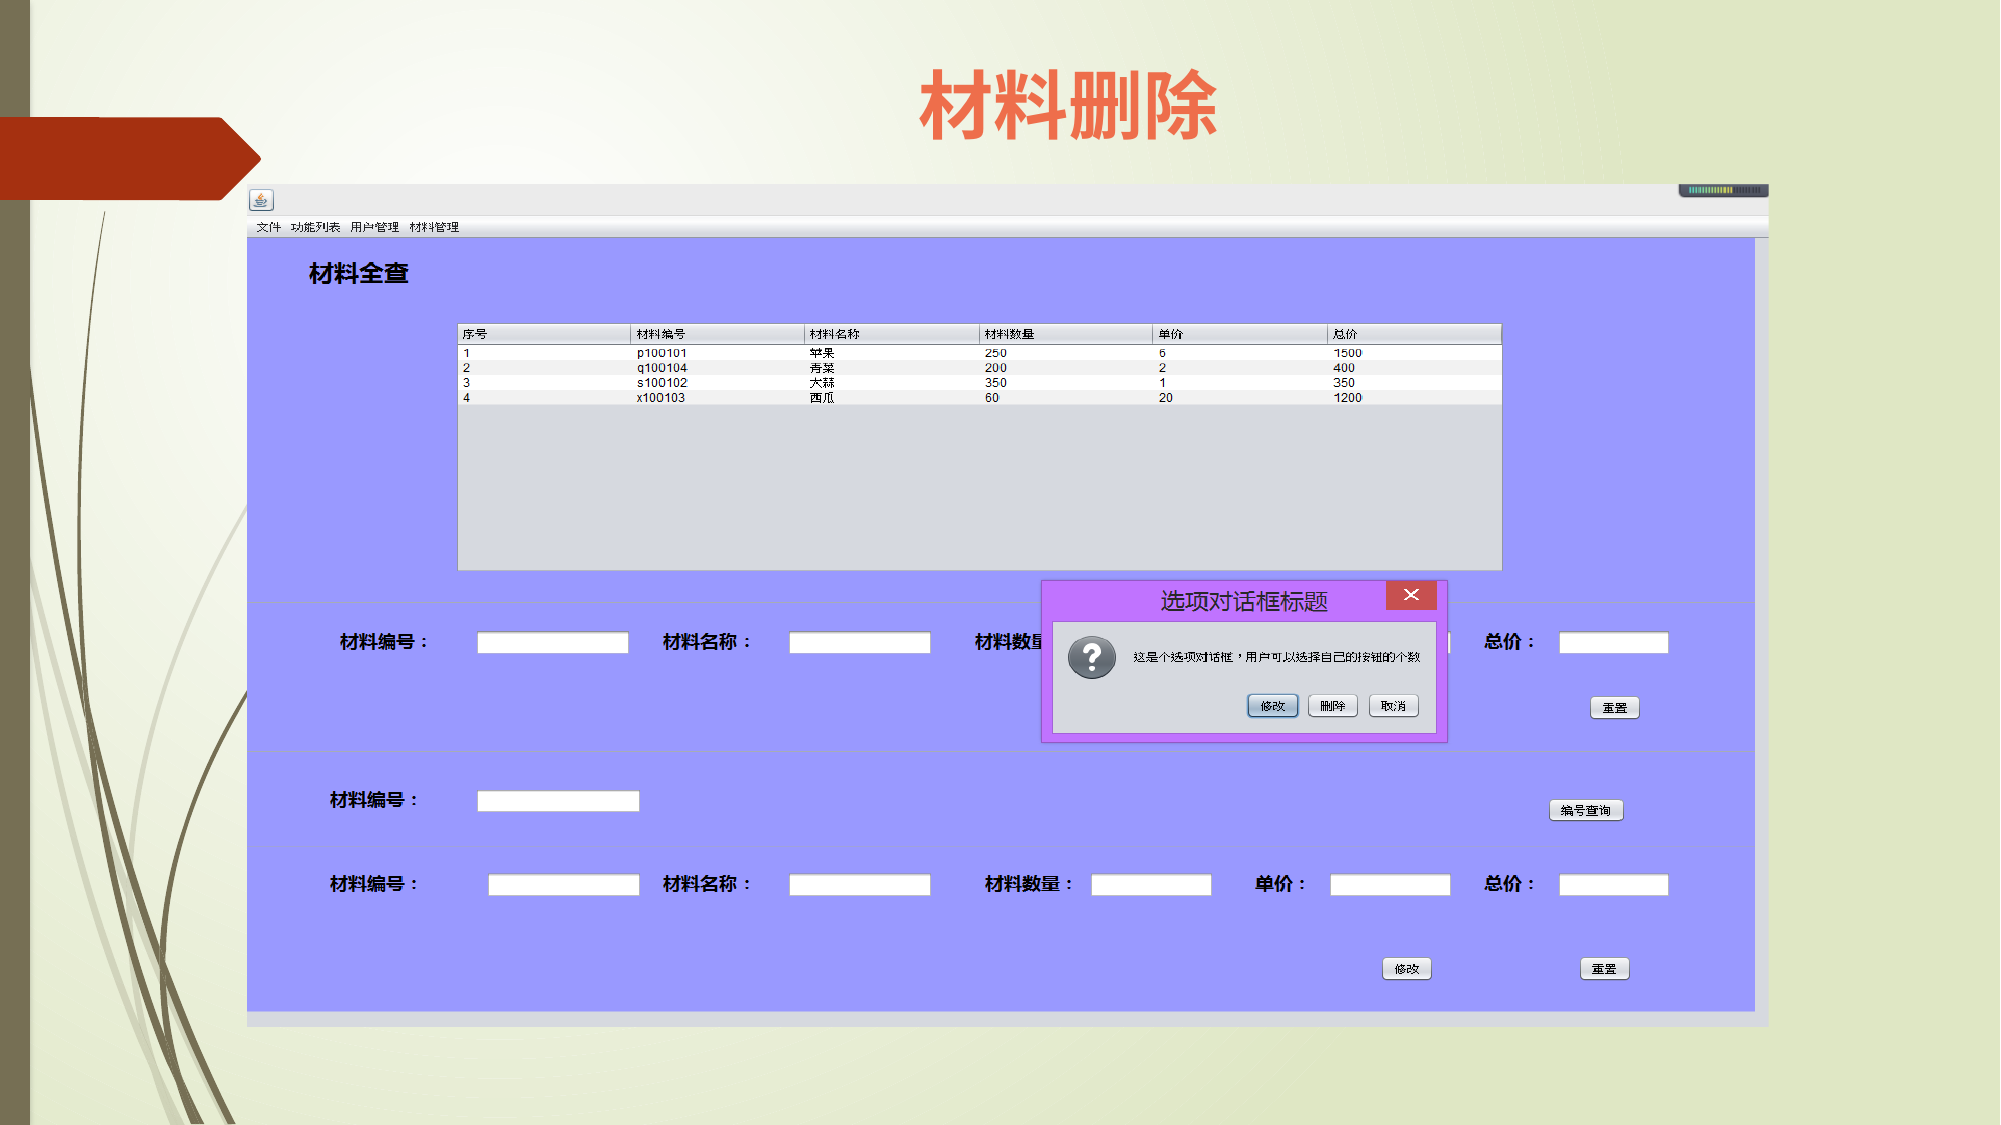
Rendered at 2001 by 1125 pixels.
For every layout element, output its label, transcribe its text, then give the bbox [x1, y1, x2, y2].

picture [243, 184, 1769, 1027]
text_box 材料删除 [903, 51, 1234, 156]
